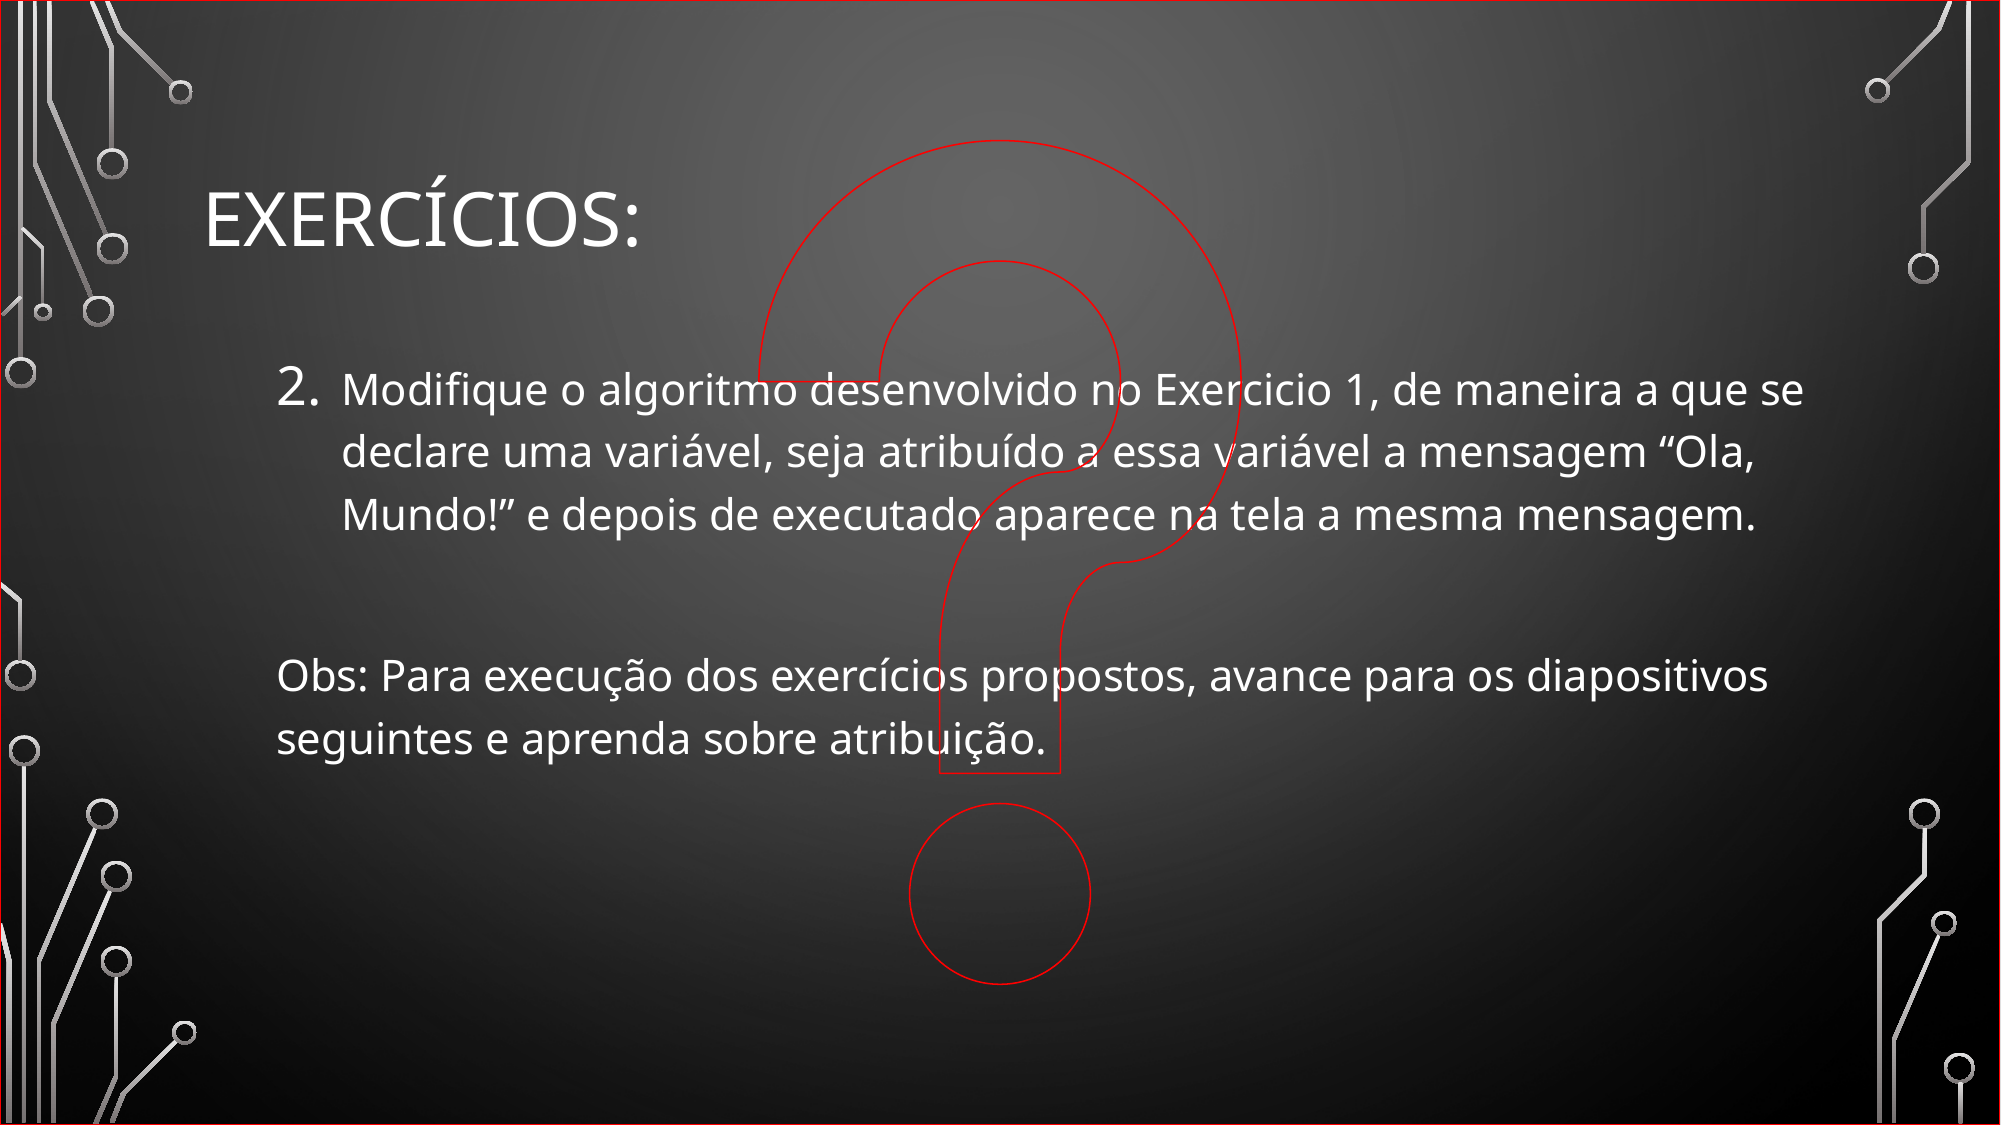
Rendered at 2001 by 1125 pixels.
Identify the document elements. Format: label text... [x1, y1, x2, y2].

title Exercícios: [187, 101, 1813, 344]
text_box [0, 0, 2000, 1125]
